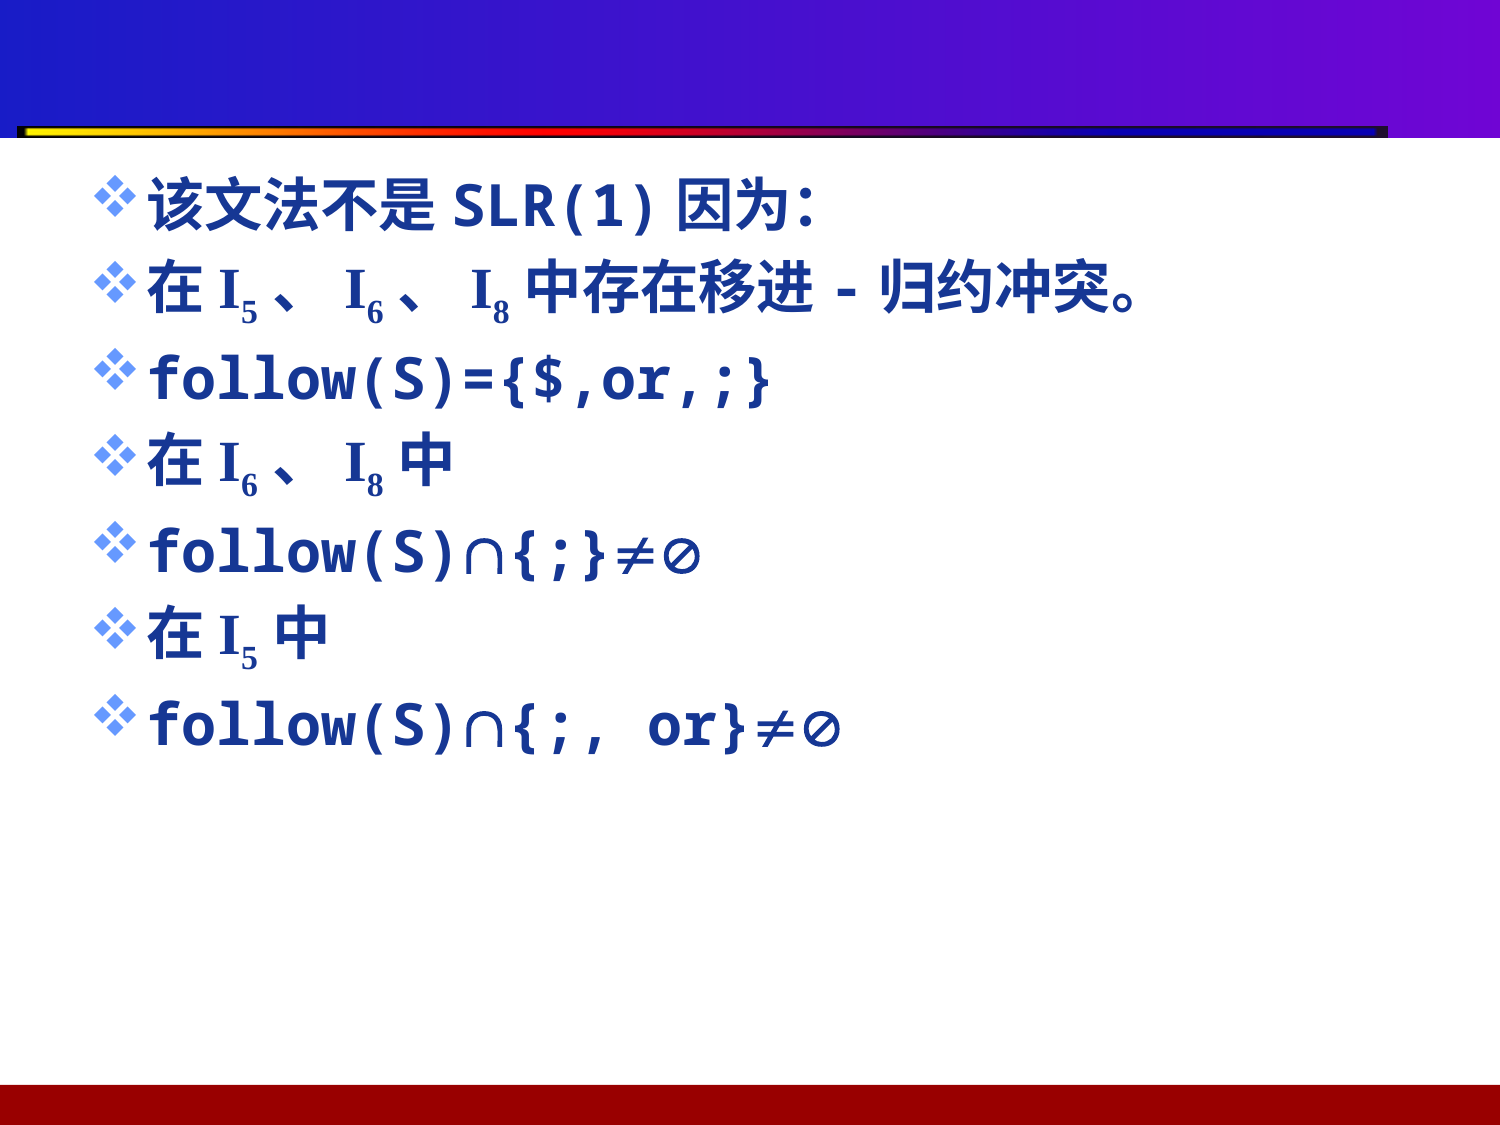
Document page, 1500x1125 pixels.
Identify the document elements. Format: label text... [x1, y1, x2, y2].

list 该文法不是SLR(1)因为： 在I5、I6、I8中存在移进-归约冲突。 follow(S)={$,or,;} 在I6、I8中 follow(S){;} 在I5中 follow(S){;, or} [75, 160, 1425, 1022]
picture [17, 126, 1388, 138]
